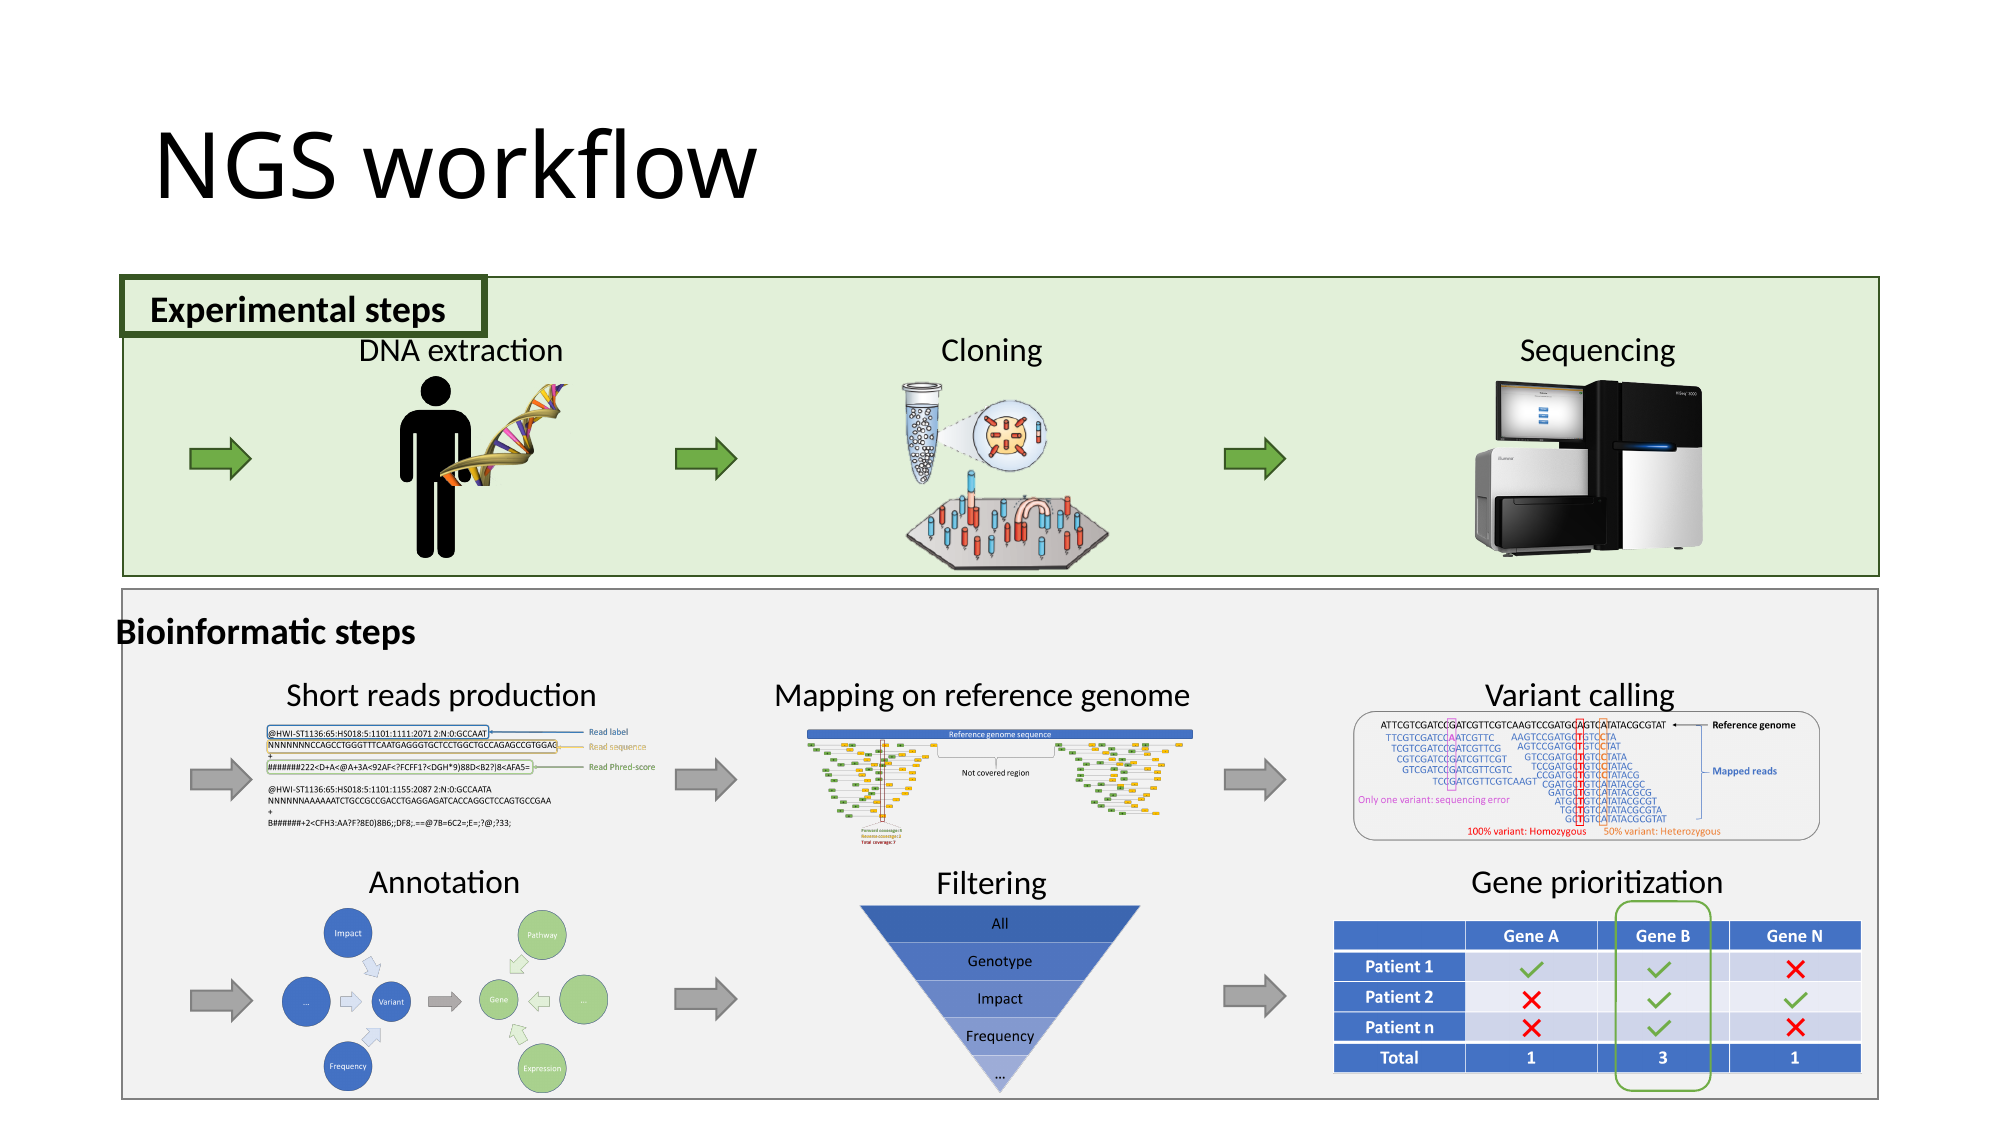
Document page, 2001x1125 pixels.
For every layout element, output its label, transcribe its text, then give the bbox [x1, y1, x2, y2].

text_box [675, 436, 738, 481]
title NGS workflow [137, 59, 1863, 276]
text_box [400, 376, 574, 558]
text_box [191, 852, 1863, 1093]
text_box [851, 376, 1114, 576]
text_box Bioinformatic steps [100, 599, 431, 660]
text_box [121, 588, 1879, 1100]
text_box [189, 436, 253, 481]
text_box [122, 276, 1880, 577]
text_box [191, 665, 1820, 848]
text_box [1223, 436, 1287, 481]
text_box Sequencing [1500, 320, 1696, 374]
text_box [121, 276, 485, 335]
text_box Cloning [913, 320, 1071, 376]
text_box DNA extraction [331, 320, 592, 376]
picture [1471, 373, 1724, 567]
